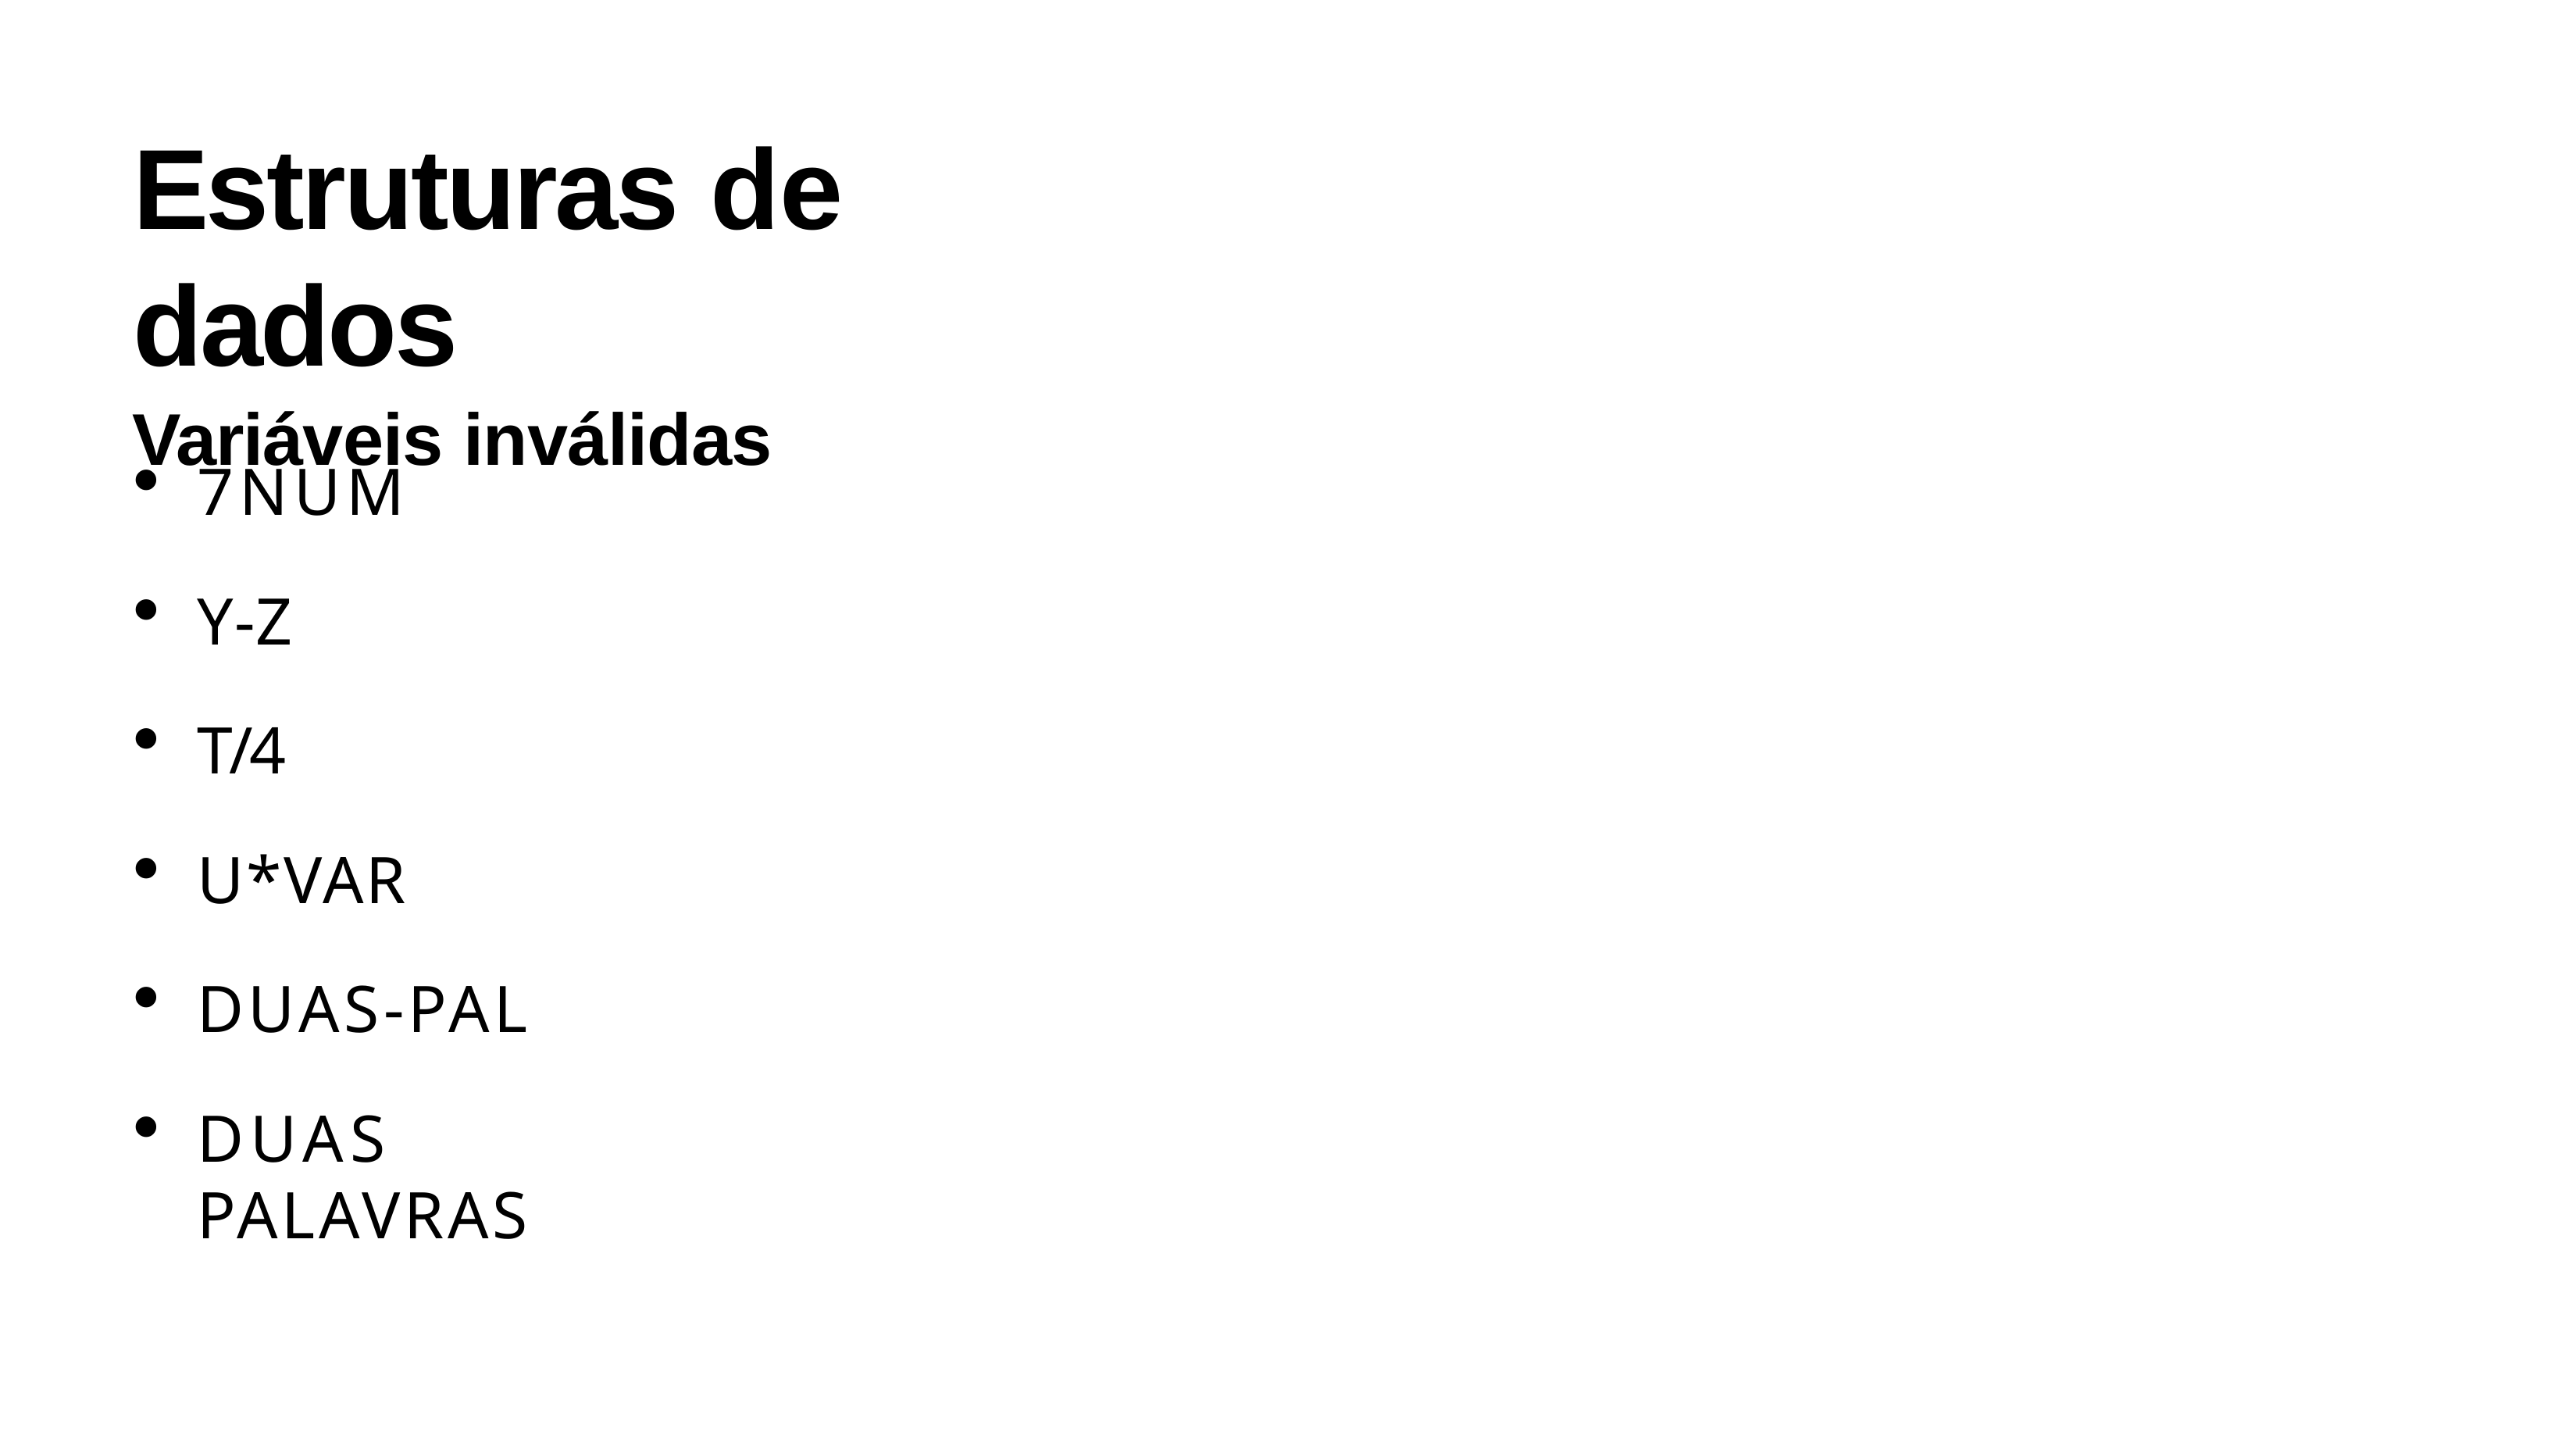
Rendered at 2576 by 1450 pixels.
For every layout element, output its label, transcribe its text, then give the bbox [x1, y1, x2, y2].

text_box 7NUM Y-Z T/4 U*VAR DUAS-PAL DUAS PALAVRAS [130, 419, 712, 1252]
title Estruturas de dados Variáveis inválidas [130, 113, 1193, 480]
